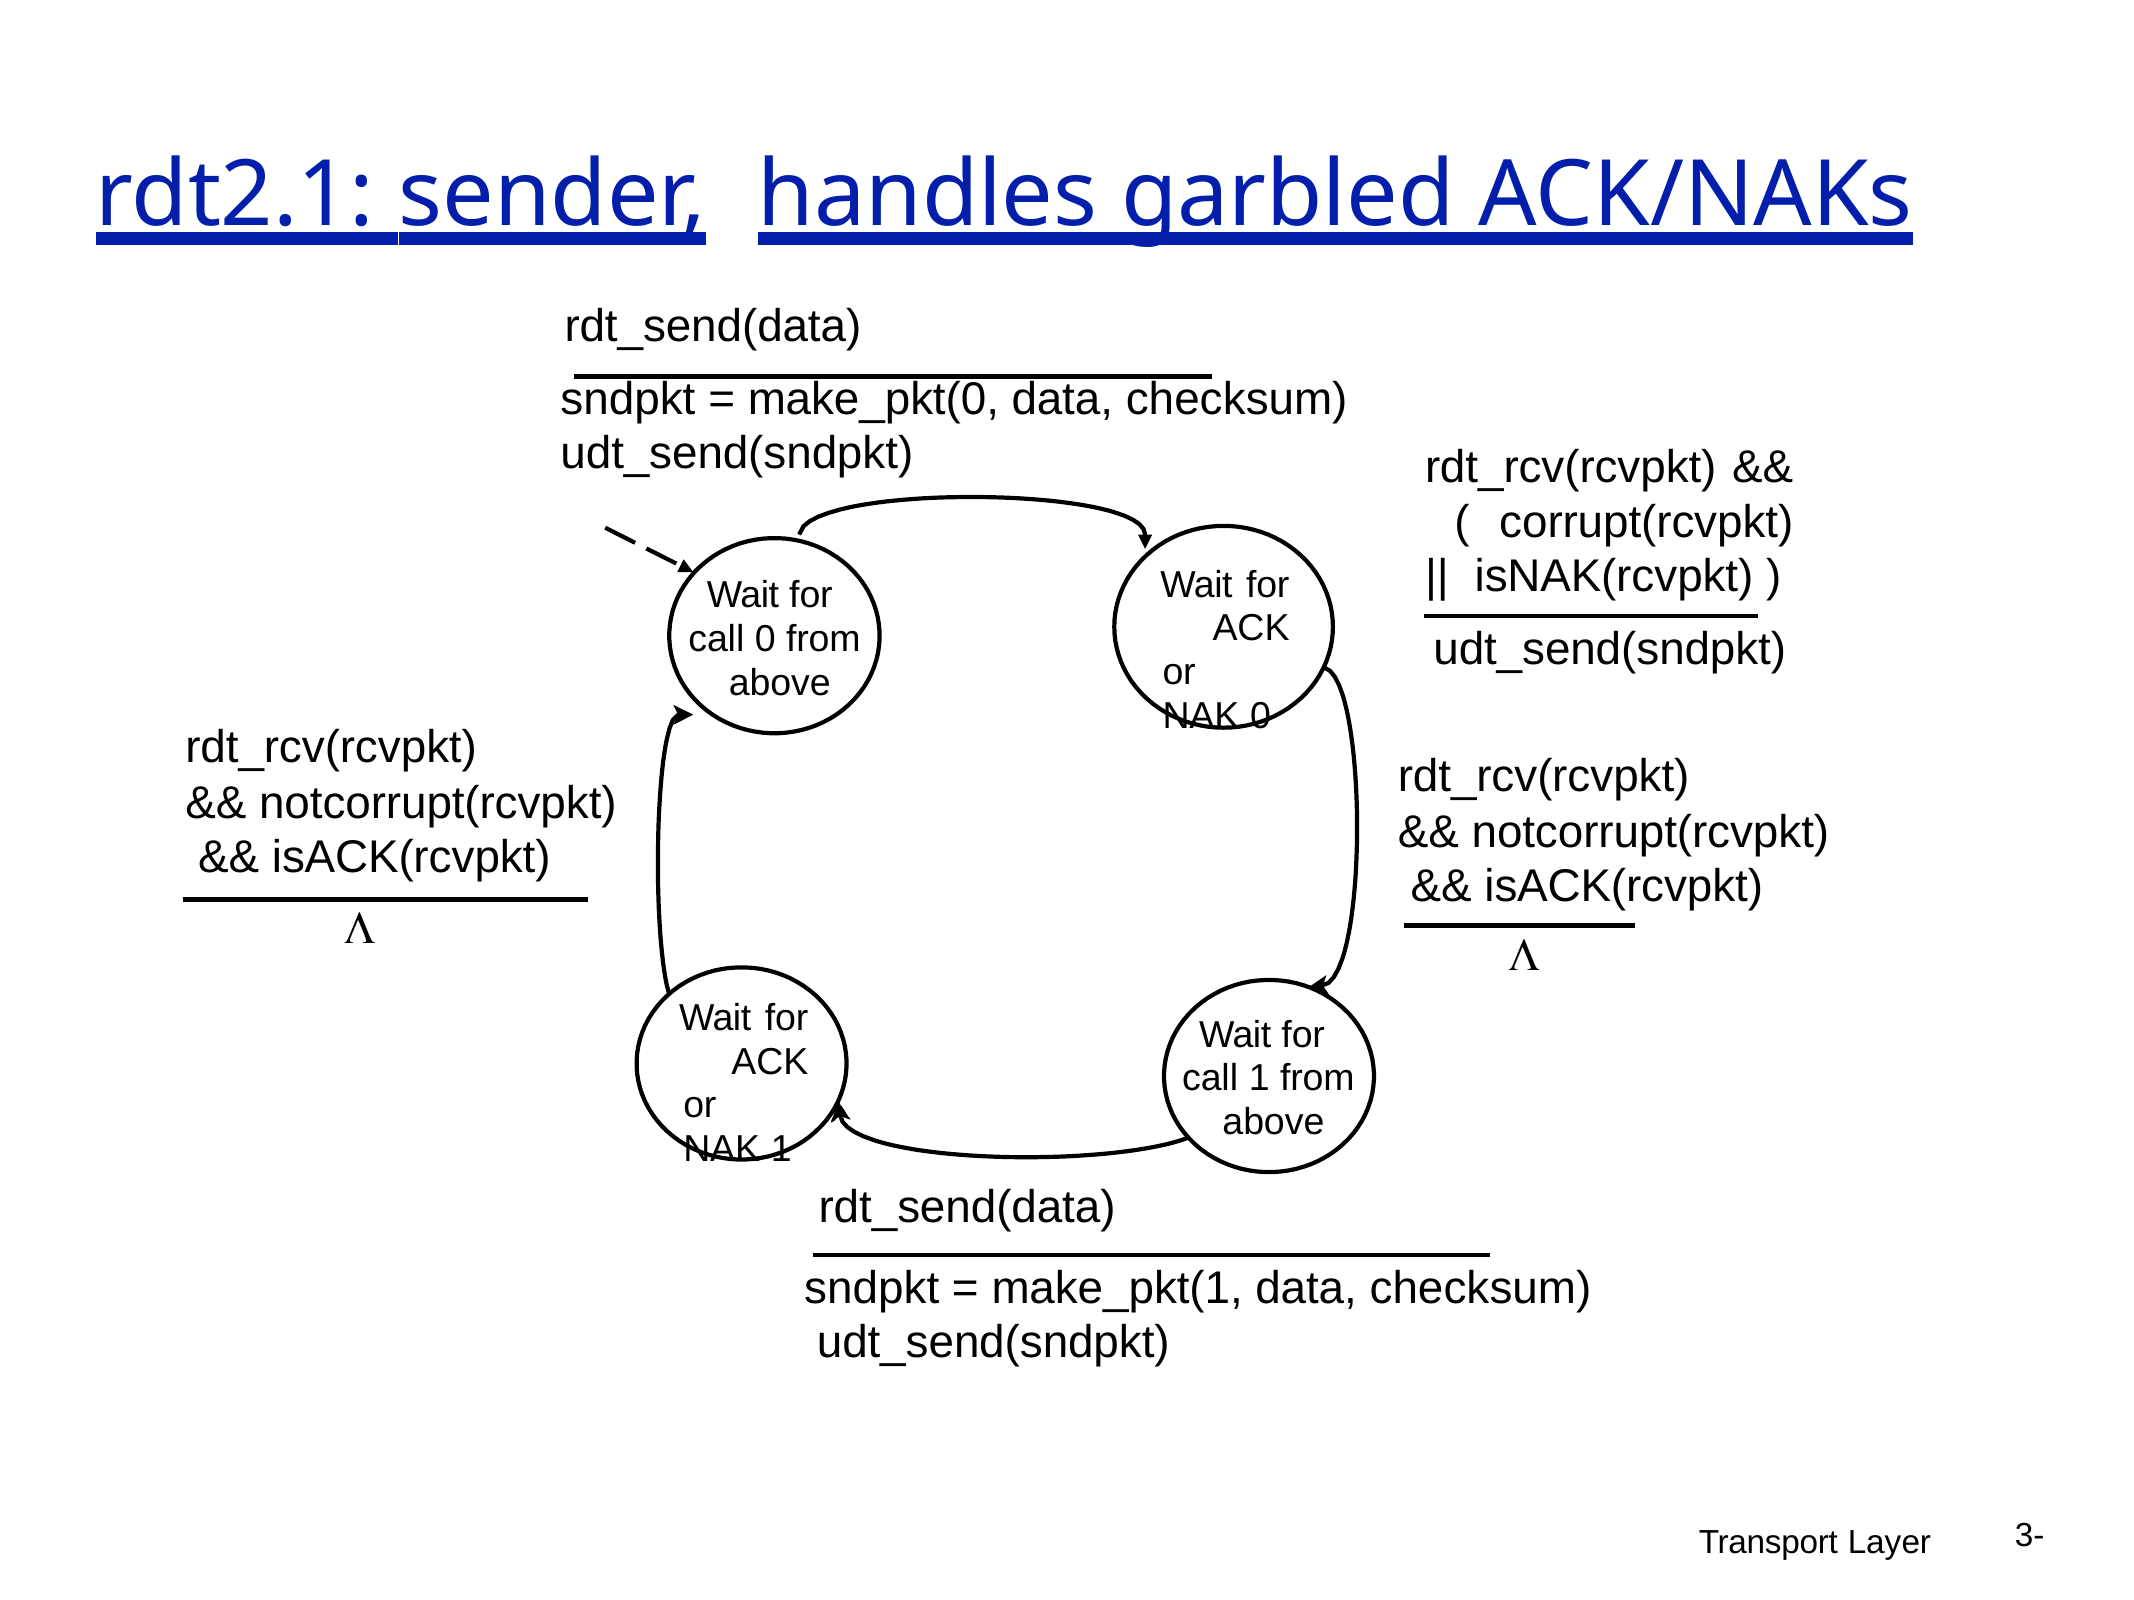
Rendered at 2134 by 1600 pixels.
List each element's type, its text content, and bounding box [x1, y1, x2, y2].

text_box [1193, 1143, 1345, 1173]
text_box udt_send(sndpkt) [1431, 616, 1790, 674]
text_box [799, 497, 1145, 537]
text_box Wait for ACK or NAK 0 [1158, 556, 1291, 736]
text_box [1164, 1026, 1179, 1126]
text_box [673, 704, 694, 725]
text_box [677, 559, 694, 573]
text_box [1197, 980, 1341, 1006]
text_box [809, 989, 847, 1138]
text_box [657, 715, 681, 994]
text_box Wait for ACK or NAK 1 [677, 989, 809, 1170]
text_box [1137, 534, 1153, 549]
text_box [1309, 975, 1330, 995]
text_box [843, 1113, 1179, 1150]
text_box [636, 967, 808, 1140]
footer 3- [2012, 1514, 2047, 1600]
text_box rdt_send(data) sndpkt = make_pkt(0, data, checksum) [558, 275, 1351, 424]
text_box udt_send(sndpkt) [558, 424, 917, 478]
text_box Wait for call 1 from above [1179, 1006, 1357, 1143]
text_box [669, 584, 685, 688]
text_box rdt_rcv(rcvpkt) && ( corrupt(rcvpkt) || isNAK(rcvpkt) ) [1422, 433, 1794, 601]
text_box [700, 538, 849, 566]
text_box  [1506, 922, 1542, 980]
text_box Wait for call 0 from above [685, 566, 863, 703]
text_box [1320, 667, 1358, 985]
text_box [698, 703, 851, 734]
text_box rdt_send(data) sndpkt = make_pkt(1, data, checksum) udt_send(sndpkt) [802, 1150, 1595, 1367]
text_box  [341, 895, 378, 953]
text_box rdt_rcv(rcvpkt) && notcorrupt(rcvpkt) && isACK(rcvpkt) [1395, 743, 1833, 911]
text_box [863, 583, 880, 689]
text_box rdt_rcv(rcvpkt) && notcorrupt(rcvpkt) && isACK(rcvpkt) [183, 714, 621, 882]
text_box [1357, 1023, 1374, 1129]
slide_number Transport Layer [1696, 1520, 1938, 1600]
text_box [1114, 525, 1333, 708]
title rdt2.1: sender, handles garbled ACK/NAKs [93, 131, 1924, 401]
text_box [830, 1100, 851, 1123]
